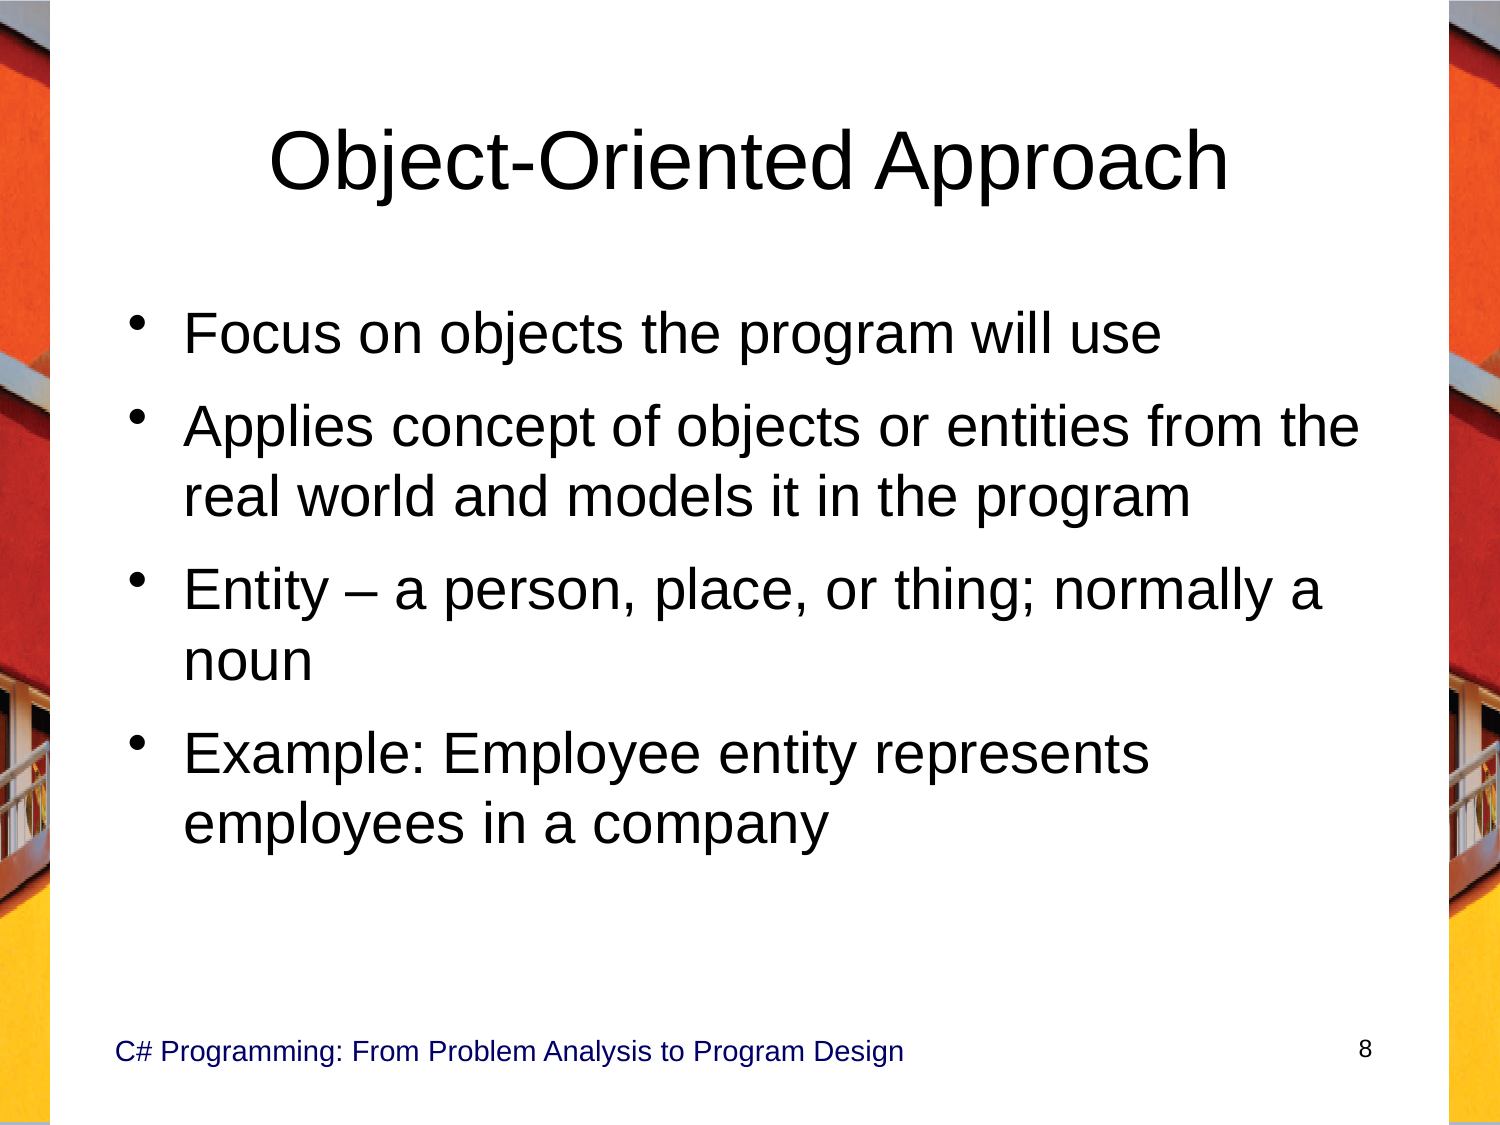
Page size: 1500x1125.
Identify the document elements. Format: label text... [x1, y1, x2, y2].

list Focus on objects the program will use Applies concept of objects or entities from the real world and models it in the program Entity – a person, place, or thing; normally a noun Example: Employee entity represents employees in a company [112, 287, 1388, 988]
title Object-Oriented Approach [49, 62, 1451, 251]
slide_number 8 [1074, 1024, 1388, 1101]
picture [1449, 0, 1500, 1125]
picture [0, 0, 50, 1125]
footer C# Programming: From Problem Analysis to Program Design [99, 1024, 988, 1101]
